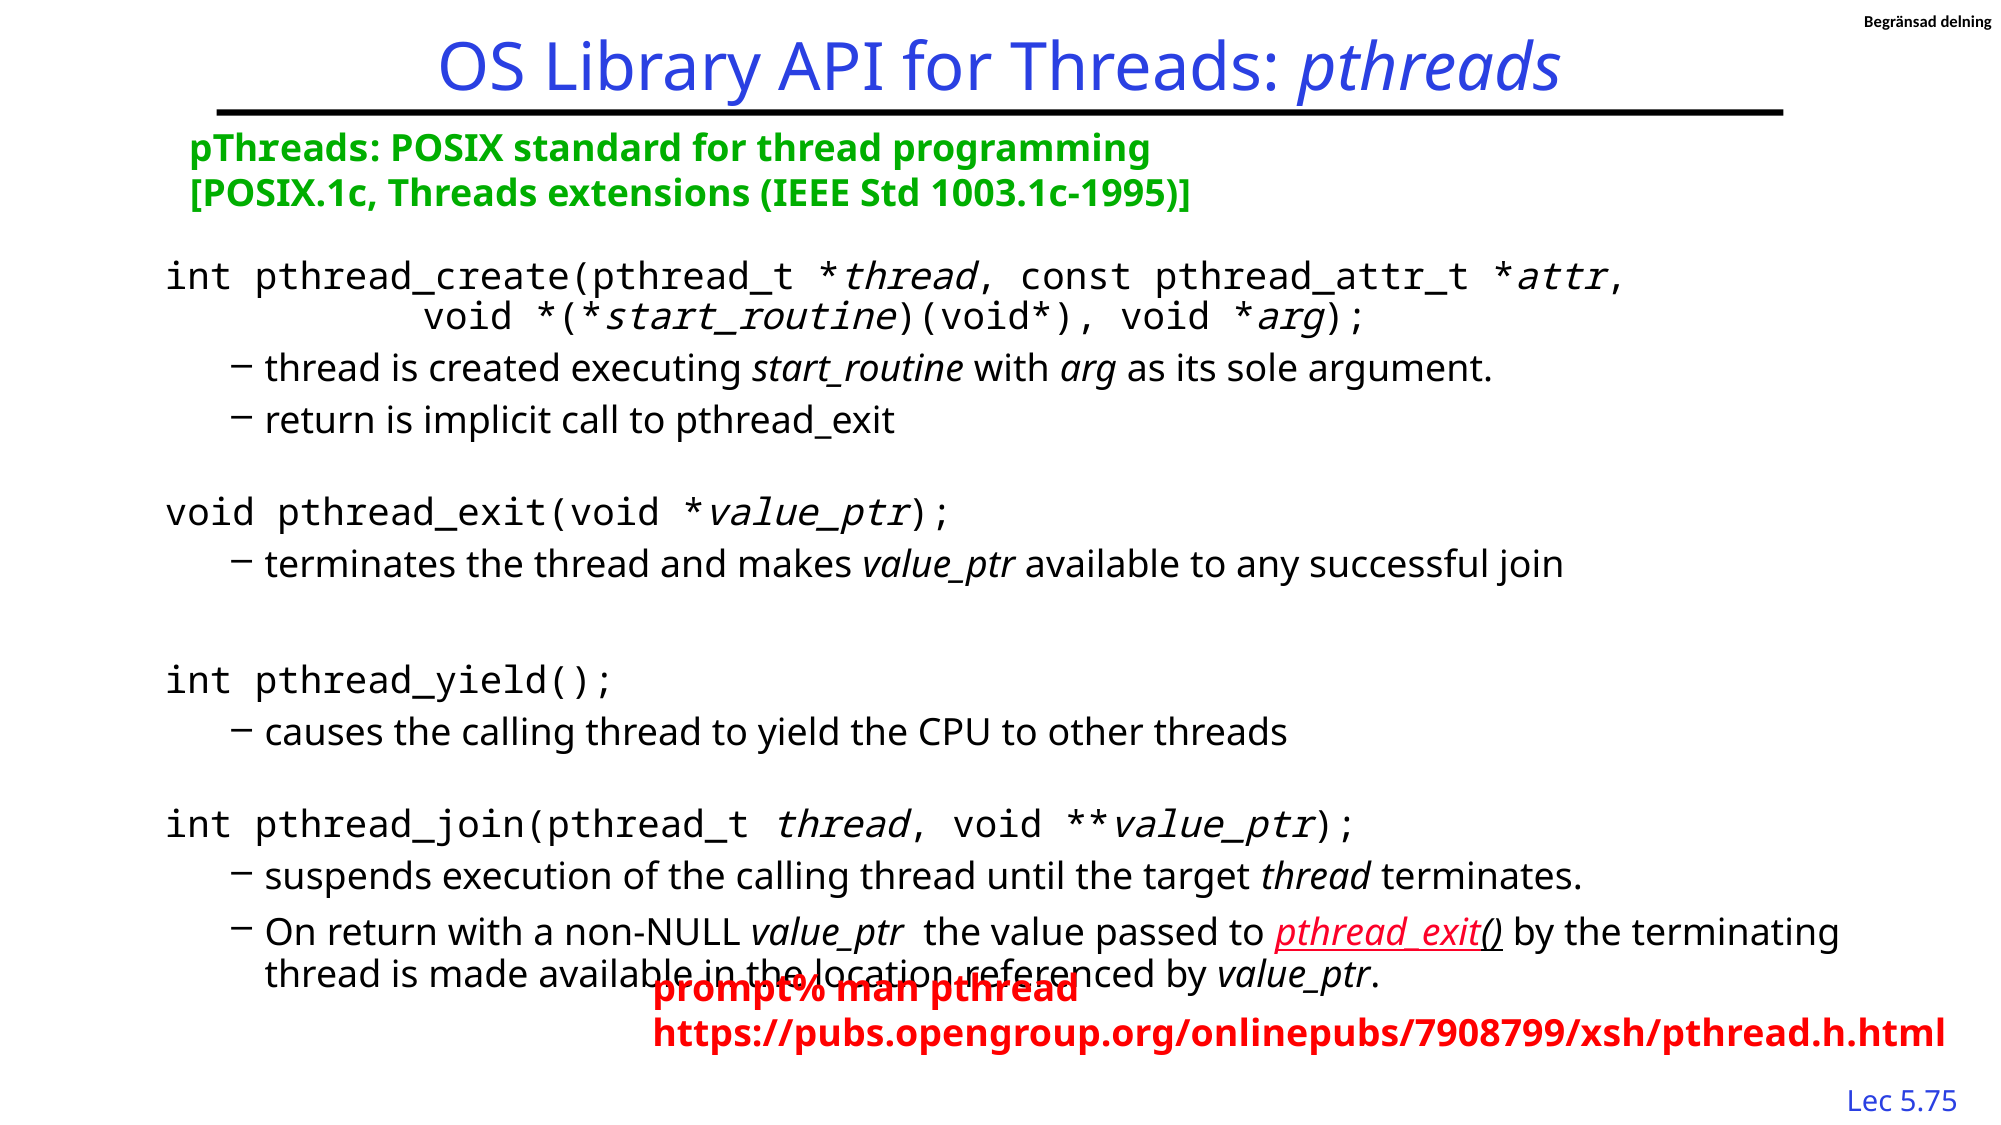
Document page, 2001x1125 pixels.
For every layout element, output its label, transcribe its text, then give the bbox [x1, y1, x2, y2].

title OS Library API for Threads: pthreads [216, 24, 1784, 113]
text_box prompt% man pthread https://pubs.opengroup.org/onlinepubs/7908799/xsh/pthread.h.html [637, 956, 1963, 1107]
text_box pThreads: POSIX standard for thread programming [POSIX.1c, Threads extensions (IEEE Std 1003.1c-1995)] [174, 116, 1625, 222]
list int pthread_create(pthread_t *thread, const pthread_attr_t *attr, void *(*start_routine)(void*), void *arg); thread is created executing start_routine with arg as its sole argument. return is implicit call to pthread_exit void pthread_exit(void *value_ptr); terminates the thread and makes value_ptr available to any successful join int pthread_yield(); causes the calling thread to yield the CPU to other threads int pthread_join(pthread_t thread, void **value_ptr); suspends execution of the calling thread until the target thread terminates. On return with a non-NULL value_ptr the value passed to pthread_exit() by the terminating thread is made available in the location referenced by value_ptr. [150, 249, 1875, 1013]
